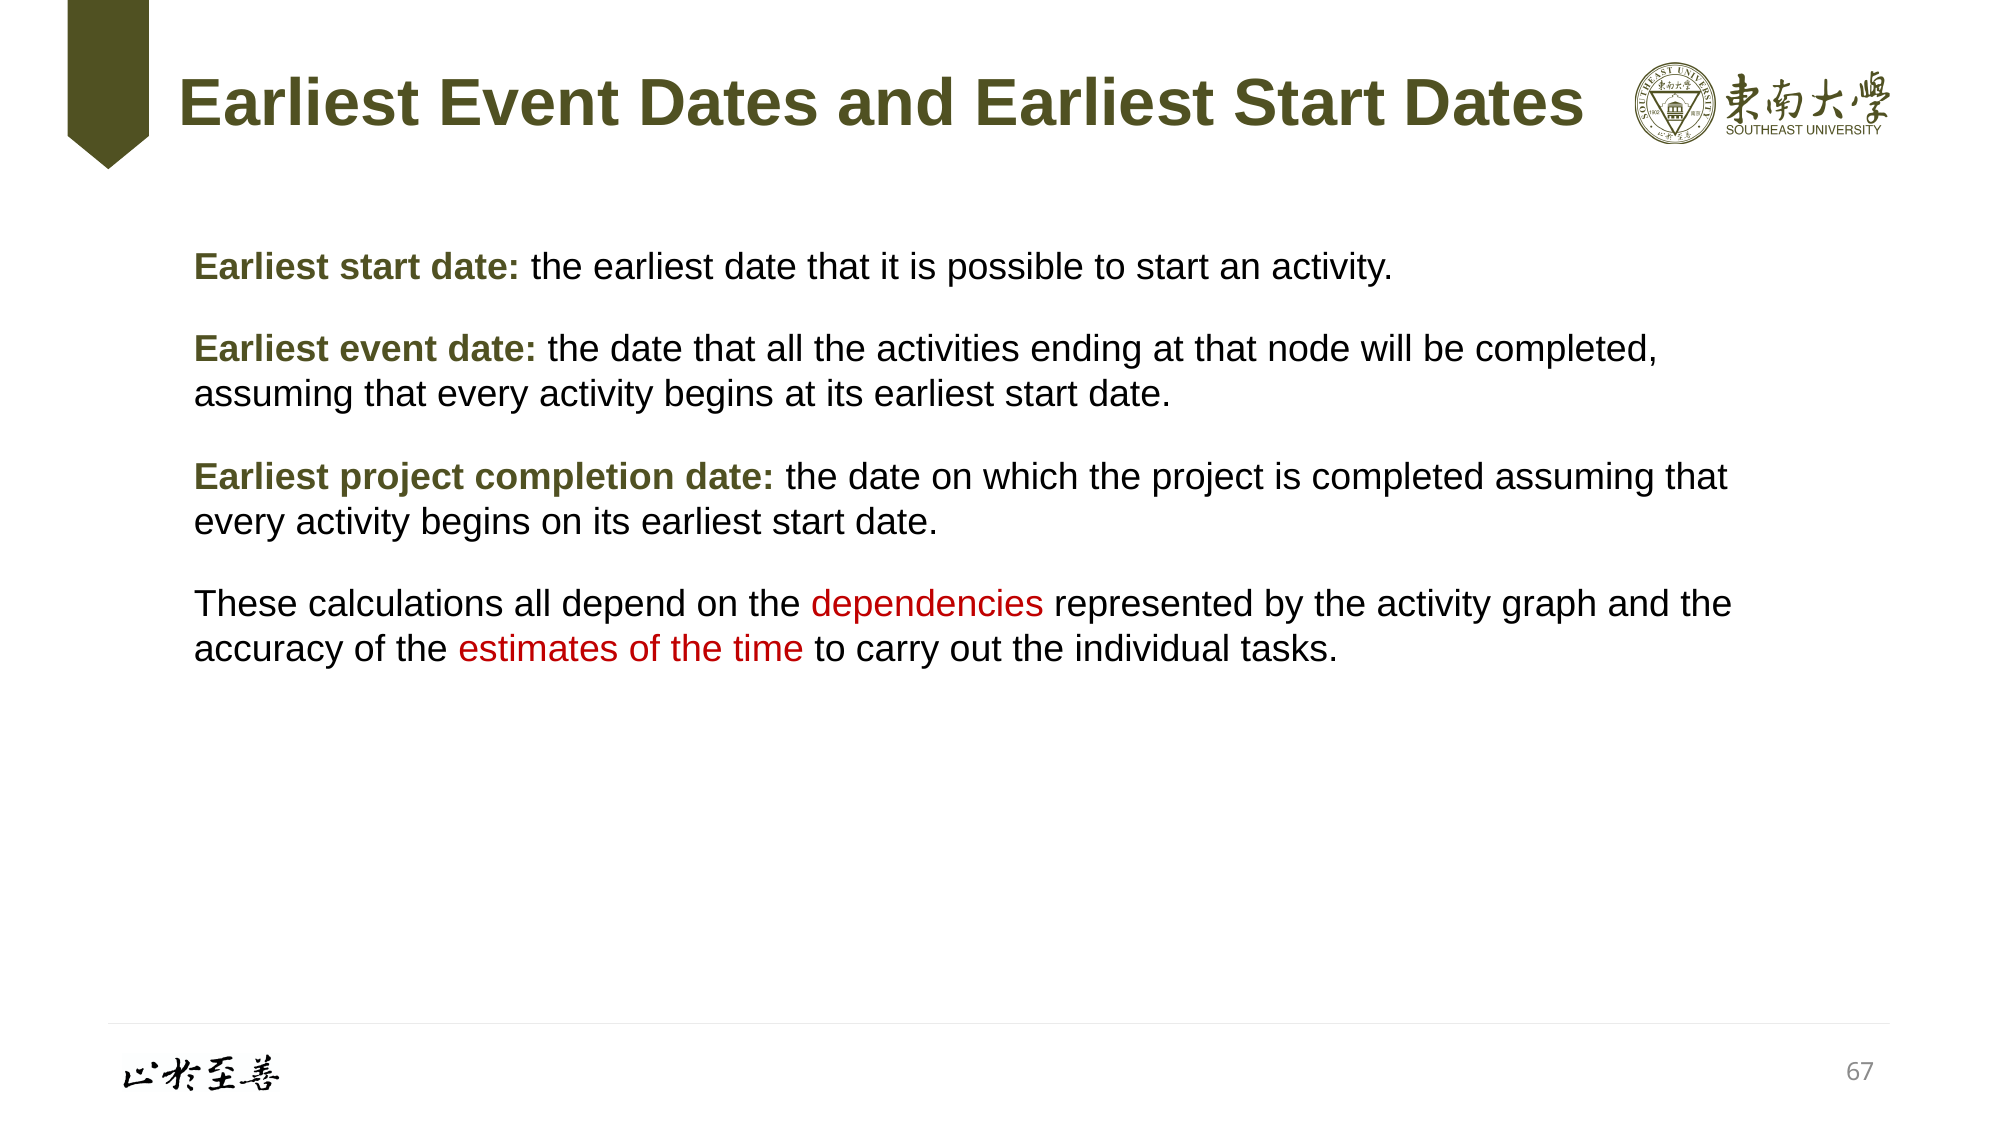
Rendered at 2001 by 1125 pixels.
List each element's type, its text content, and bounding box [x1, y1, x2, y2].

slide_number 67 [1439, 1042, 1890, 1103]
title Earliest Event Dates and Earliest Start Dates [179, 39, 1711, 169]
picture [122, 1053, 280, 1092]
text_box Earliest start date: the earliest date that it is possible to start an activity. Earliest event date: the date that all the activities ending at that node will be completed, assuming that every activity begins at its earliest start date. Earliest project completion date: the date on which the project is completed assuming that every activity begins on its earliest start date. These calculations all depend on the dependencies represented by the activity graph and the accuracy of the estimates of the time to carry out the individual tasks. [178, 234, 1800, 741]
